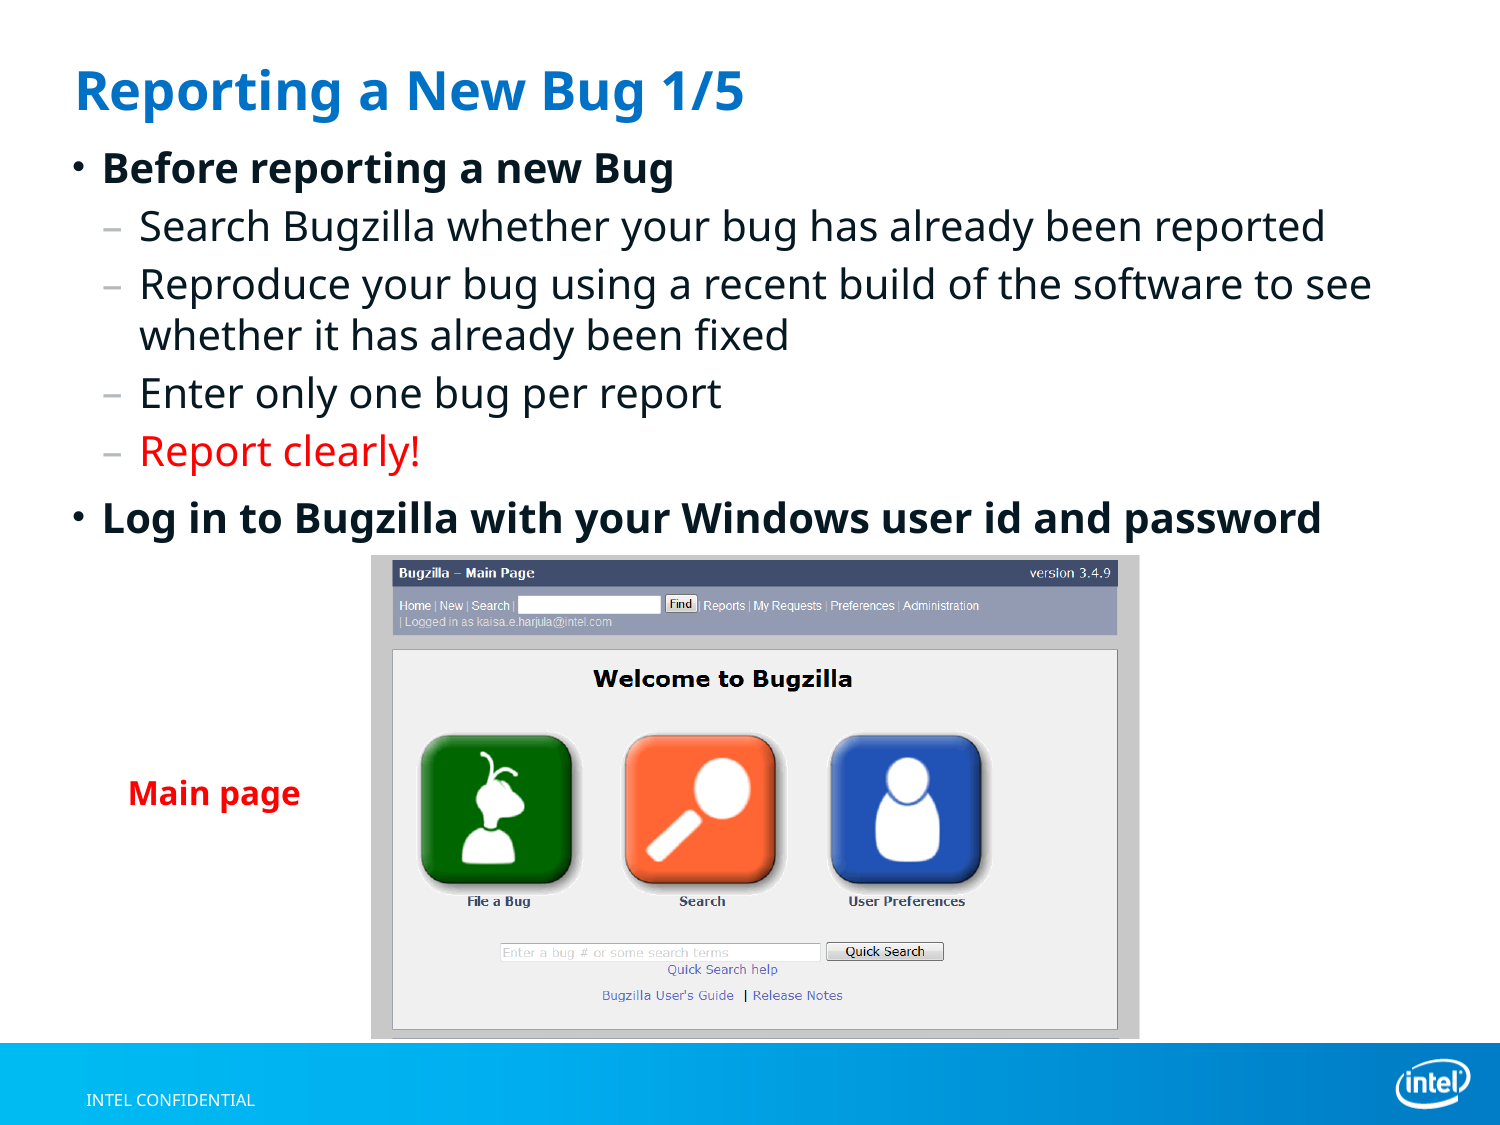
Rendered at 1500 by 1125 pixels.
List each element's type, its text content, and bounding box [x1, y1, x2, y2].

text_box Before reporting a new Bug Search Bugzilla whether your bug has already been reported Reproduce your bug using a recent build of the software to see whether it has already been fixed Enter only one bug per report Report clearly! Log in to Bugzilla with your Windows user id and password [71, 141, 1468, 886]
picture [1324, 1043, 1500, 1125]
text_box Main page [112, 764, 340, 820]
title Reporting a New Bug 1/5 [74, 66, 1425, 141]
picture [370, 555, 1140, 1039]
picture [1307, 1043, 1314, 1125]
picture [1245, 1043, 1252, 1125]
picture [1289, 1043, 1296, 1125]
